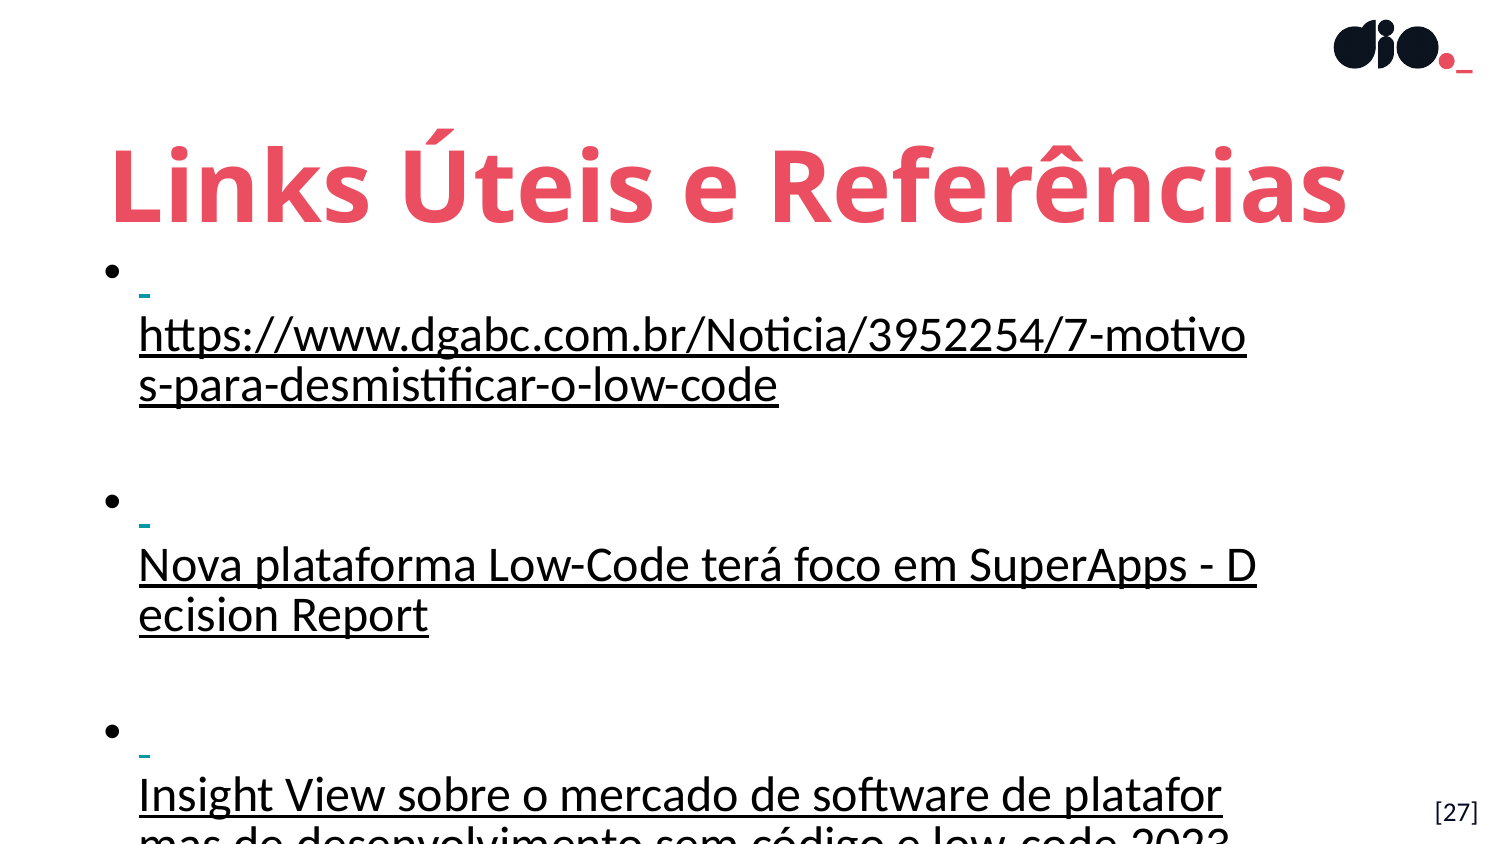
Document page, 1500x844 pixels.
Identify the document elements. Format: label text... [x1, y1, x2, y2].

picture [1333, 19, 1473, 74]
text_box https://www.dgabc.com.br/Noticia/3952254/7-motivos-para-desmistificar-o-low-code​ Nova plataforma Low-Code terá foco em SuperApps - Decision Report​ Insight View sobre o mercado de software de plataformas de desenvolvimento sem código e low-code 2023-2027 Tamanho e análise regional | Relatório de Pesquisa por Absolute Reports (digitaljournal.com)​ [88, 258, 1277, 764]
slide_number [27] [1403, 779, 1494, 844]
text_box Links Úteis e Referências​ [92, 104, 1408, 243]
